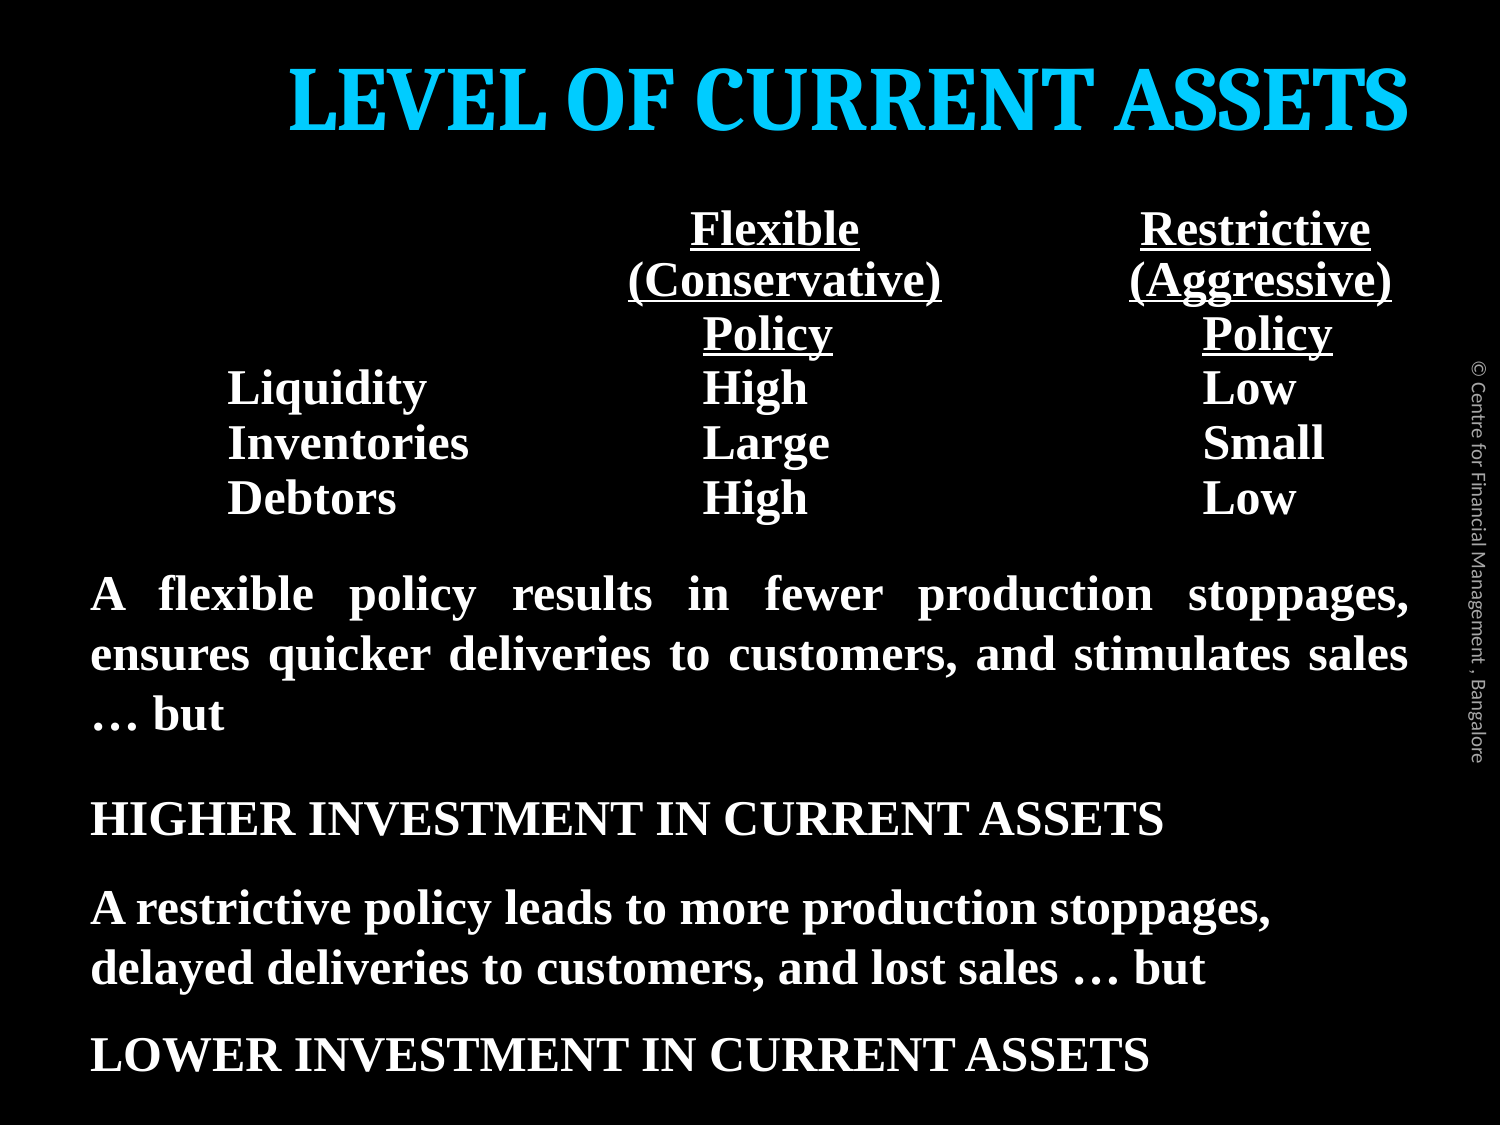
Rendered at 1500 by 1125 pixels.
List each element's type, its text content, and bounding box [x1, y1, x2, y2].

list Flexible Restrictive (Conservative) (Aggressive) Policy Policy Liquidity High Low Inventories Large Small Debtors High Low A flexible policy results in fewer production stoppages, ensures quicker deliveries to customers, and stimulates sales … but HIGHER INVESTMENT IN CURRENT ASSETS A restrictive policy leads to more production stoppages, delayed deliveries to customers, and lost sales … but LOWER INVESTMENT IN CURRENT ASSETS [75, 187, 1425, 1125]
title LEVEL OF CURRENT ASSETS [75, 0, 1425, 187]
